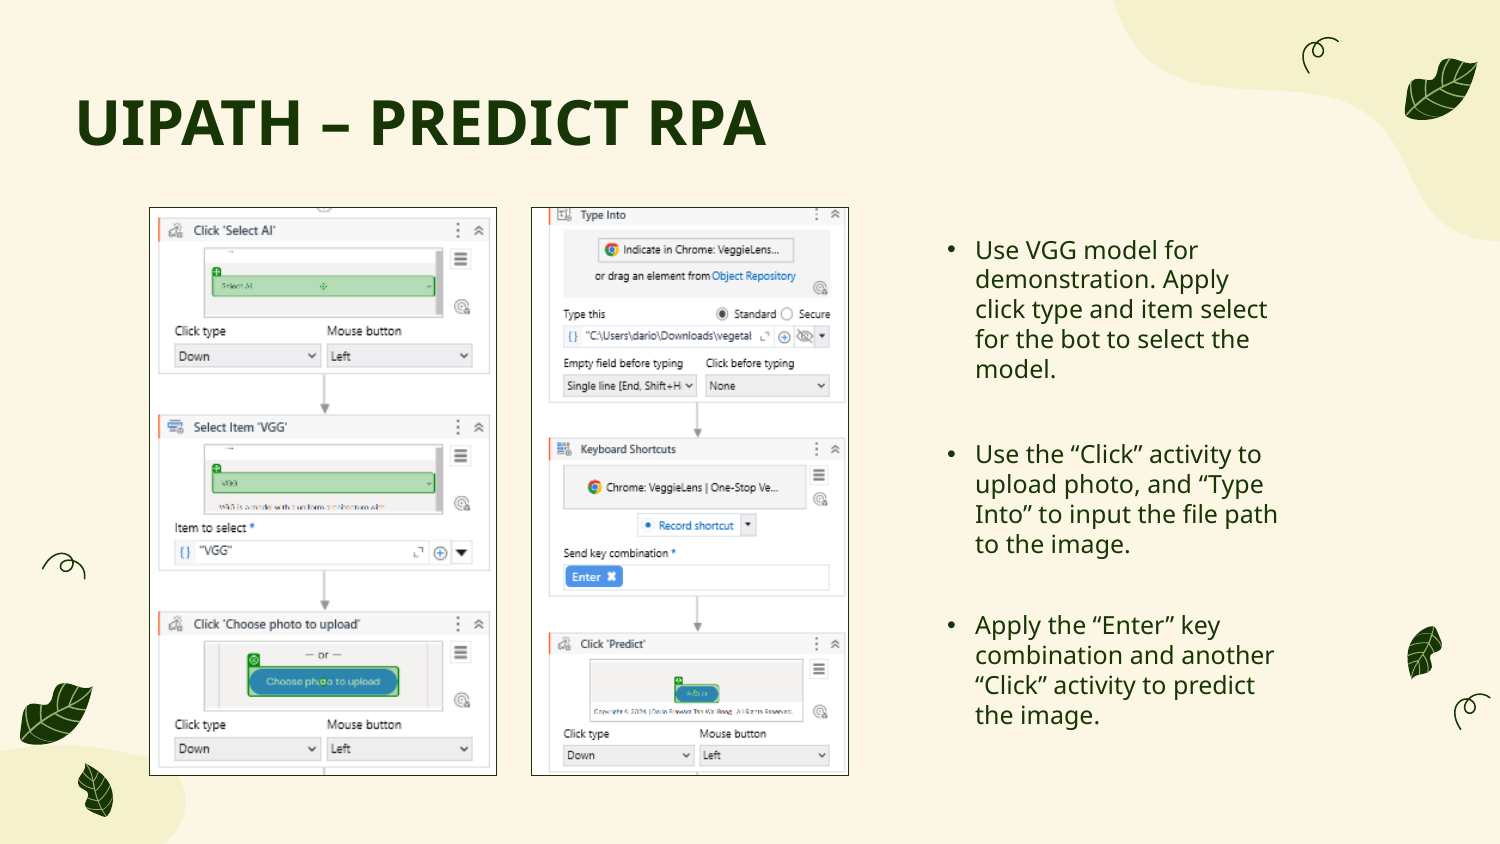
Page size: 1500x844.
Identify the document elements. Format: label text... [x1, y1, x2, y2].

picture [531, 207, 850, 777]
picture [148, 207, 497, 777]
subtitle Use VGG model for demonstration. Apply click type and item select for the bot to select the model. Use the “Click” activity to upload photo, and “Type Into” to input the file path to the image. Apply the “Enter” key combination and another “Click” activity to predict the image. [932, 219, 1297, 625]
title UIPATH – PREDICT RPA [59, 67, 1115, 162]
